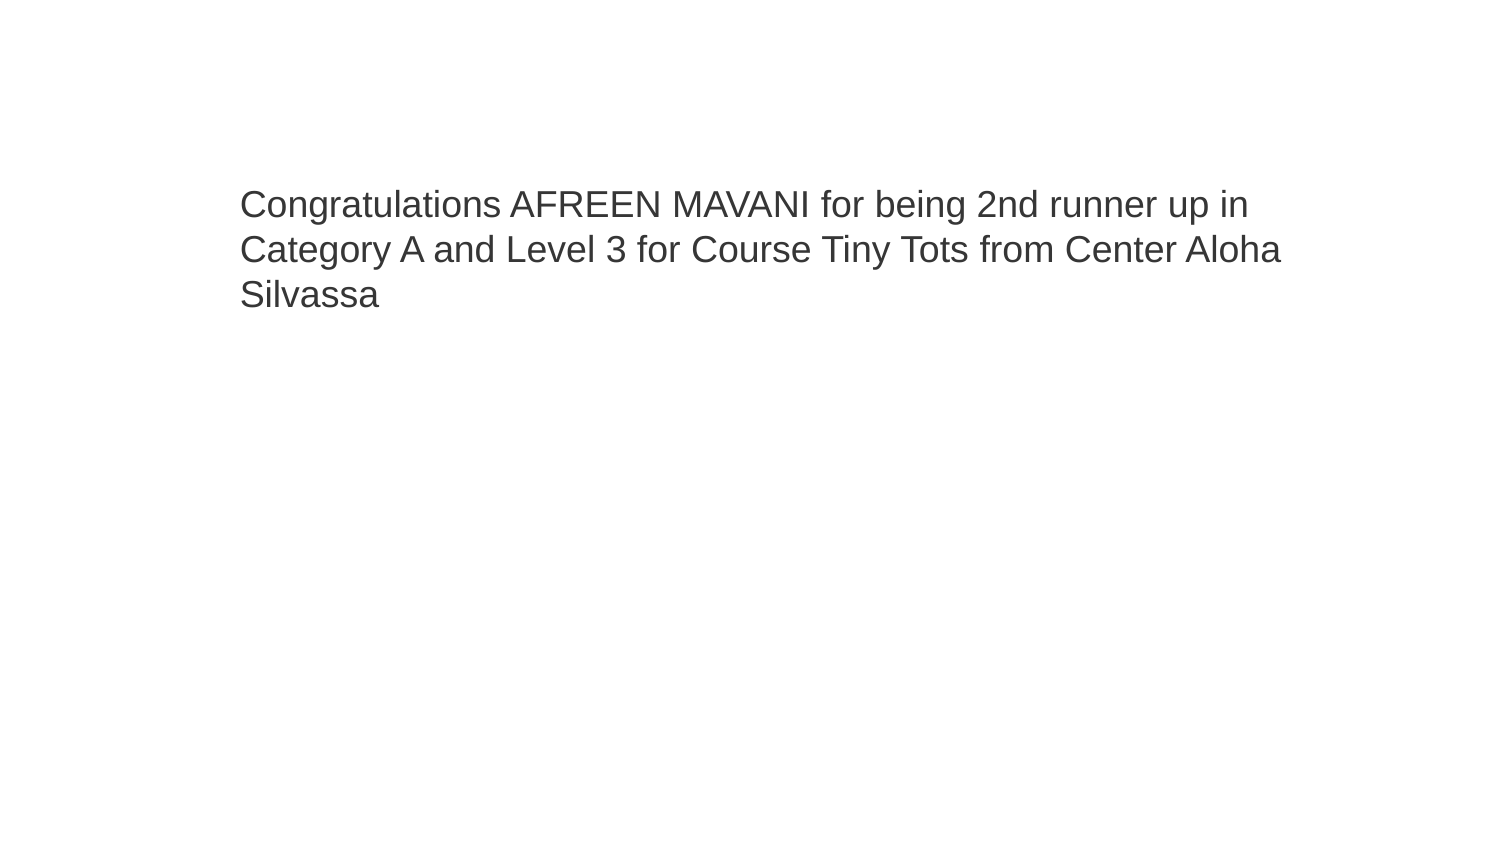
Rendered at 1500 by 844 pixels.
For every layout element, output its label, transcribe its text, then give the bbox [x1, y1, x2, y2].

text_box Congratulations AFREEN MAVANI for being 2nd runner up in Category A and Level 3 for Course Tiny Tots from Center Aloha Silvassa [224, 224, 1350, 270]
